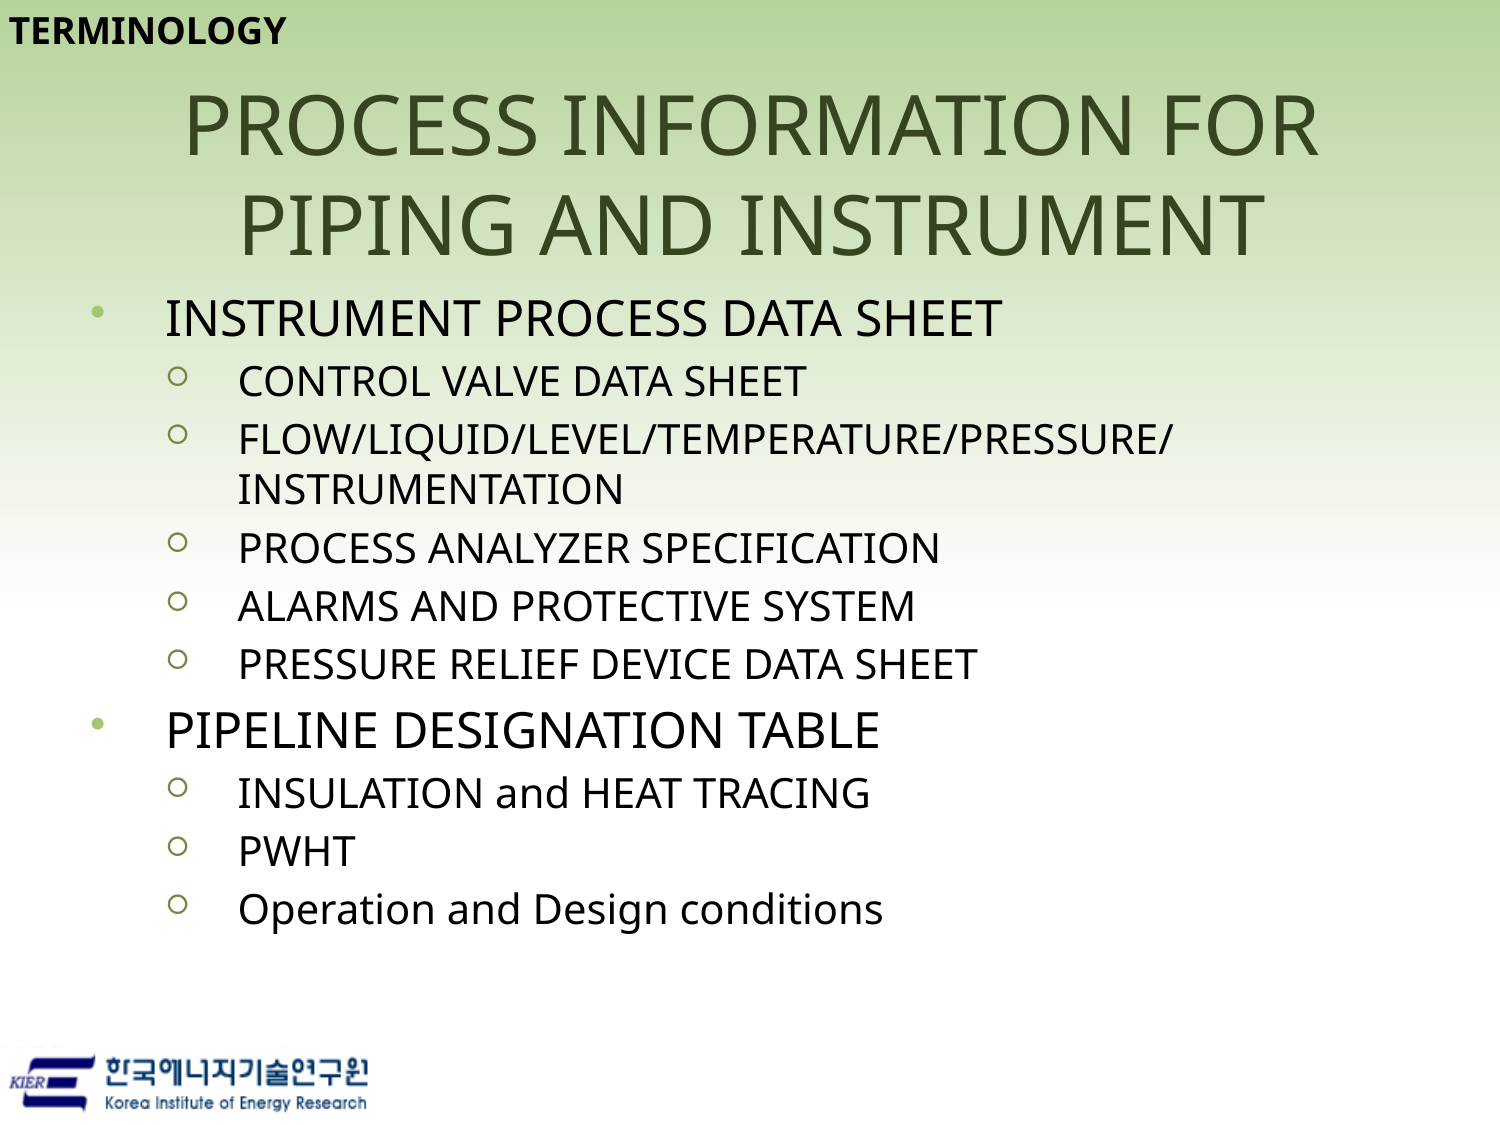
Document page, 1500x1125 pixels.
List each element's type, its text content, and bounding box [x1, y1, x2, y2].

list INSTRUMENT PROCESS DATA SHEET CONTROL VALVE DATA SHEET FLOW/LIQUID/LEVEL/TEMPERATURE/PRESSURE/INSTRUMENTATION PROCESS ANALYZER SPECIFICATION ALARMS AND PROTECTIVE SYSTEM PRESSURE RELIEF DEVICE DATA SHEET PIPELINE DESIGNATION TABLE INSULATION and HEAT TRACING PWHT Operation and Design conditions [76, 278, 1427, 1022]
text_box TERMINOLOGY [0, 0, 302, 60]
picture [0, 1046, 374, 1125]
title PROCESS INFORMATION FOR PIPING AND INSTRUMENT [76, 78, 1427, 266]
